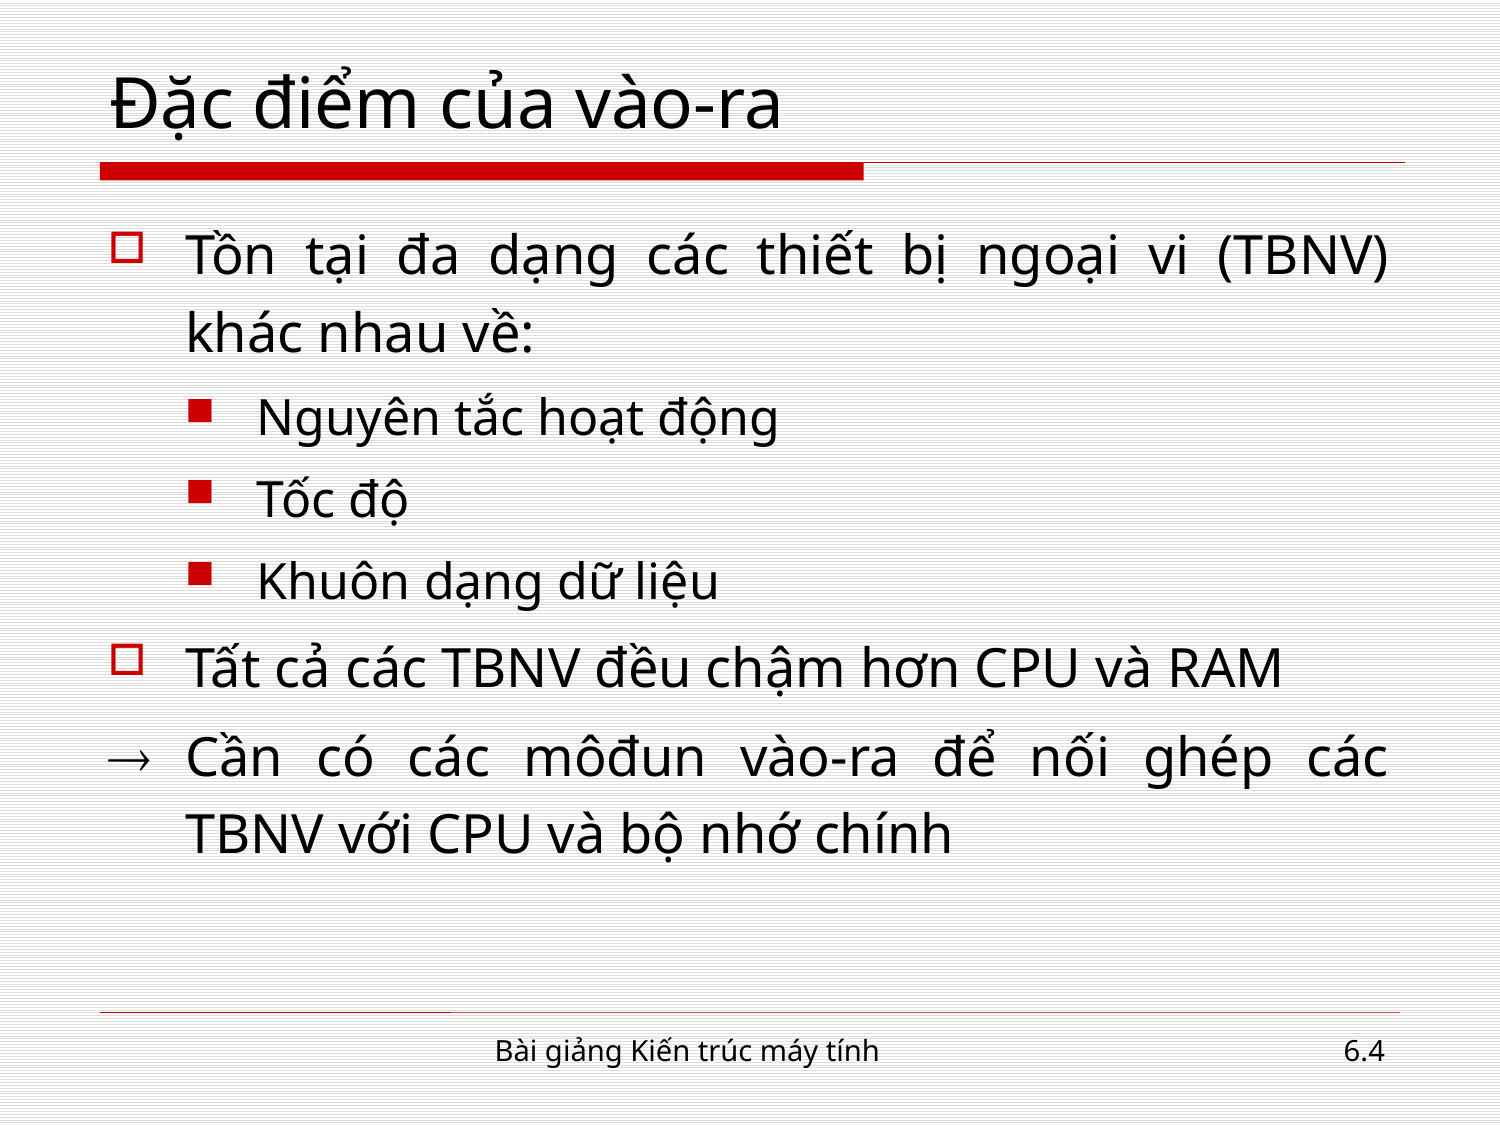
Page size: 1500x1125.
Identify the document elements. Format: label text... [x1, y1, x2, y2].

list Tồn tại đa dạng các thiết bị ngoại vi (TBNV) khác nhau về: Nguyên tắc hoạt động Tốc độ Khuôn dạng dữ liệu Tất cả các TBNV đều chậm hơn CPU và RAM  Cần có các môđun vào-ra để nối ghép các TBNV với CPU và bộ nhớ chính [92, 200, 1406, 988]
footer Bài giảng Kiến trúc máy tính [450, 1024, 925, 1103]
slide_number 6.4 [1212, 1024, 1400, 1103]
title Đặc điểm của vào-ra [94, 50, 1407, 150]
